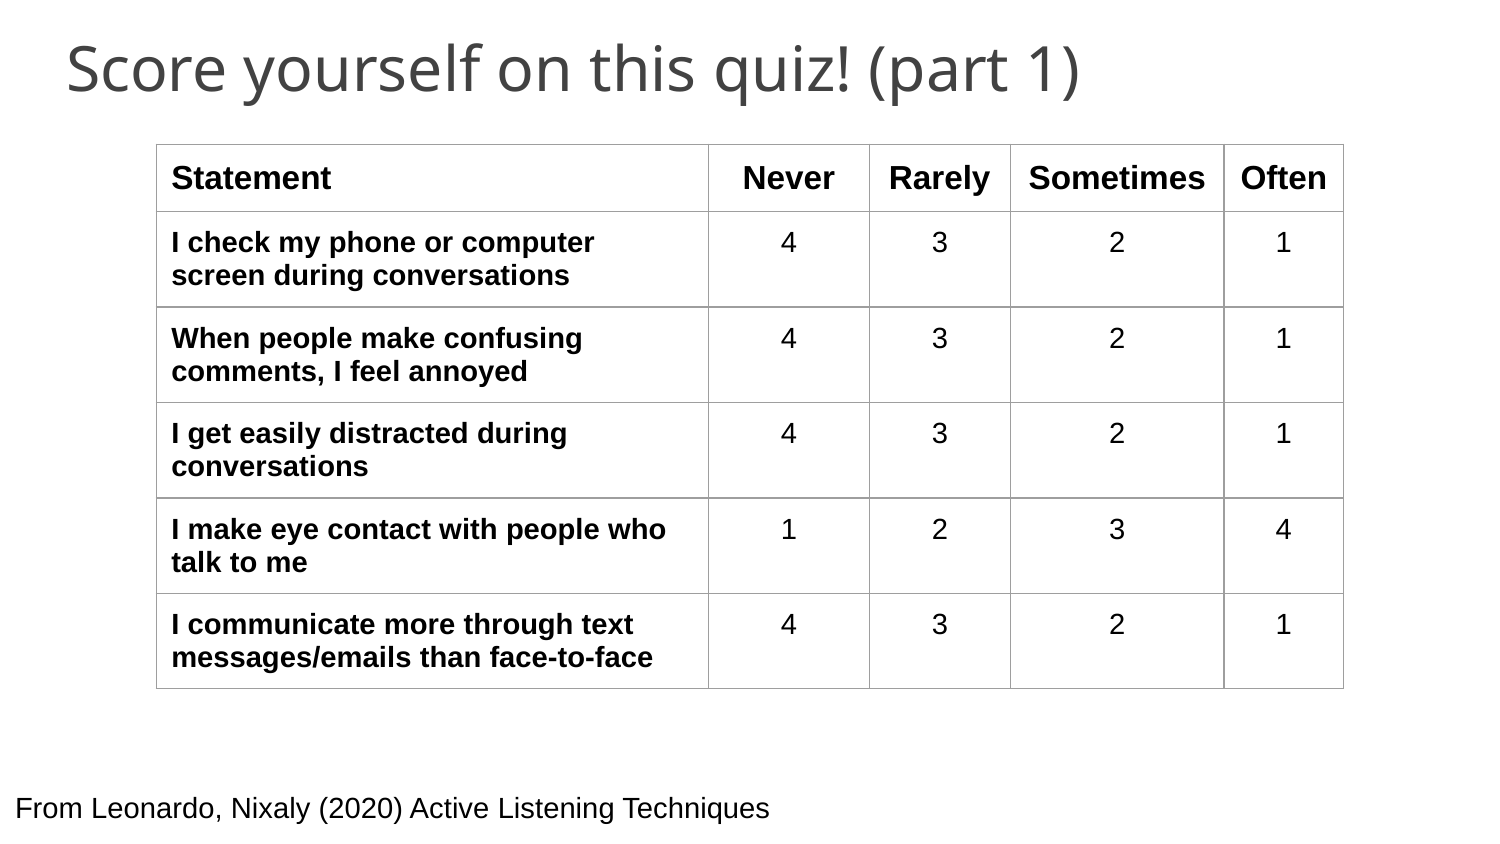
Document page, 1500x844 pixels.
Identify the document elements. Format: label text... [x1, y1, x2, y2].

table_cell 4 [709, 594, 869, 688]
table_cell 1 [1225, 403, 1343, 497]
table_header Often [1225, 145, 1343, 211]
table_cell 4 [709, 308, 869, 402]
table_header Sometimes [1011, 145, 1223, 211]
text_box From Leonardo, Nixaly (2020) Active Listening Techniques [0, 774, 1500, 840]
table_cell 4 [709, 212, 869, 306]
table_cell 1 [1225, 308, 1343, 402]
table_cell 1 [1225, 594, 1343, 688]
table_cell When people make confusing comments, I feel annoyed [157, 308, 708, 402]
table_cell 3 [870, 212, 1010, 306]
table_cell 2 [1011, 308, 1223, 402]
table_header Rarely [870, 145, 1010, 211]
table_header Statement [157, 145, 708, 211]
table_cell 4 [709, 403, 869, 497]
table_cell 1 [1225, 212, 1343, 306]
title Score yourself on this quiz! (part 1) [51, 0, 1449, 119]
table_header Never [709, 145, 869, 211]
table_cell 3 [870, 594, 1010, 688]
table_cell I make eye contact with people who talk to me [157, 499, 708, 593]
table_cell 2 [1011, 212, 1223, 306]
table_cell 3 [870, 403, 1010, 497]
table_cell 2 [870, 499, 1010, 593]
table_cell I get easily distracted during conversations [157, 403, 708, 497]
table_cell 2 [1011, 594, 1223, 688]
table_cell I communicate more through text messages/emails than face-to-face [157, 594, 708, 688]
table_cell 3 [870, 308, 1010, 402]
table_cell 2 [1011, 403, 1223, 497]
table_cell I check my phone or computer screen during conversations [157, 212, 708, 306]
table_cell 1 [709, 499, 869, 593]
table_cell 4 [1225, 499, 1343, 593]
table_cell 3 [1011, 499, 1223, 593]
